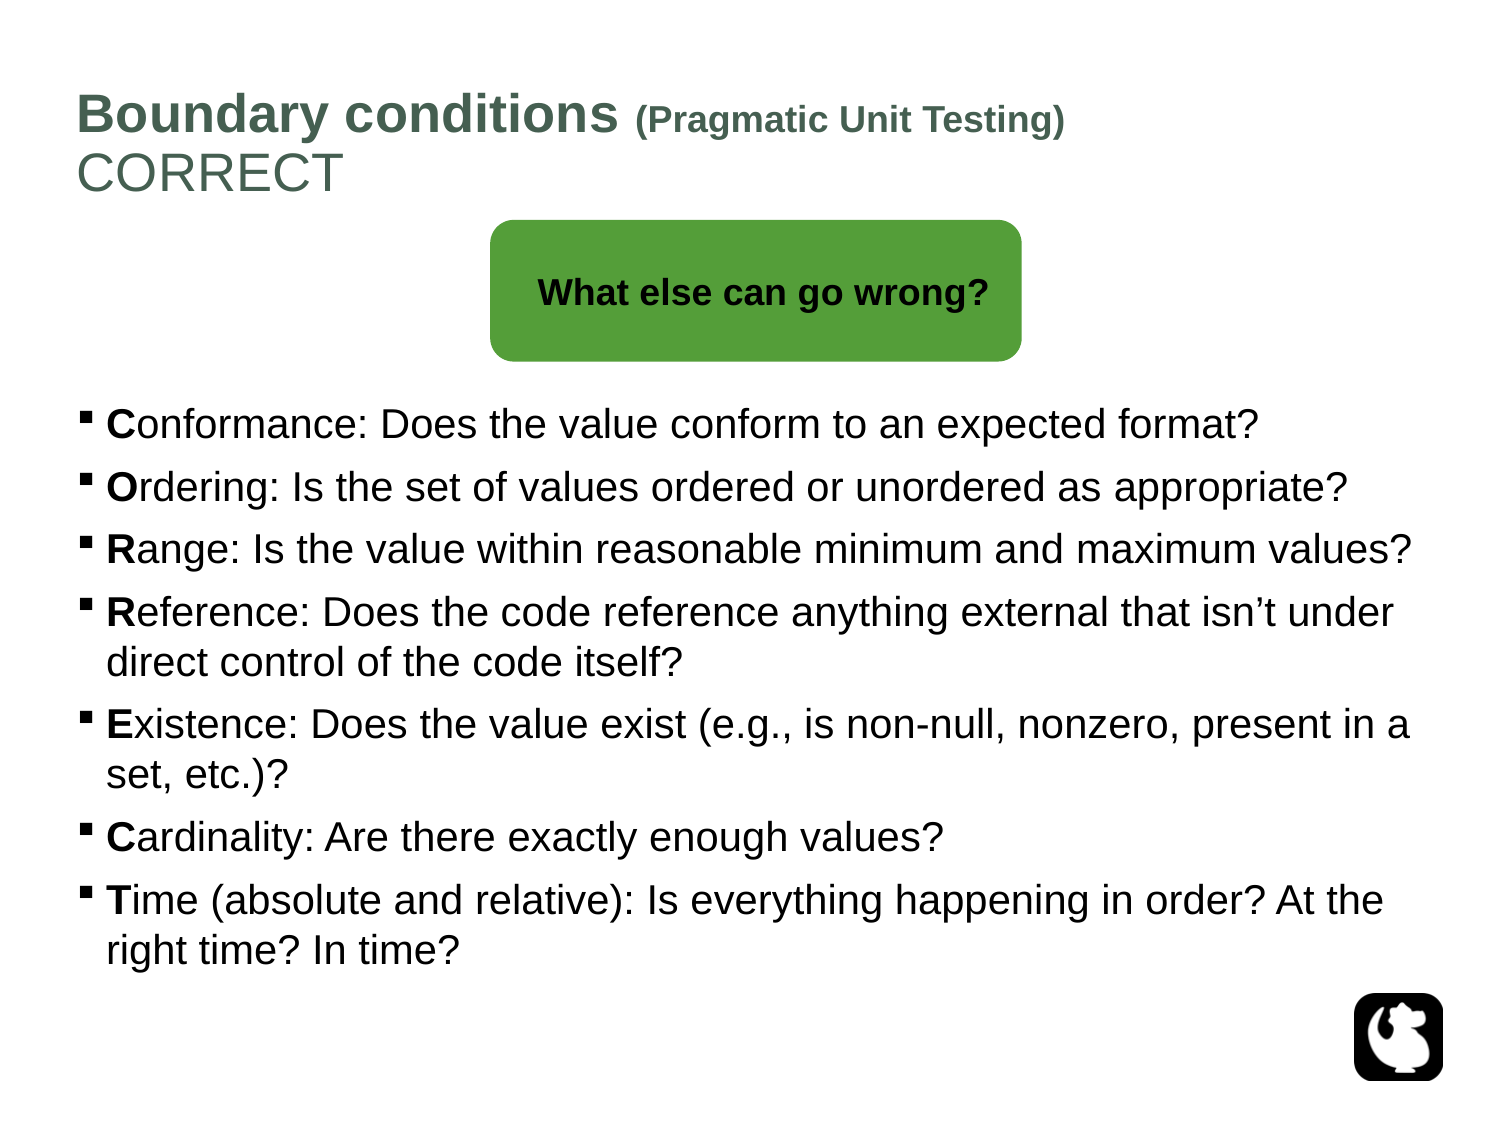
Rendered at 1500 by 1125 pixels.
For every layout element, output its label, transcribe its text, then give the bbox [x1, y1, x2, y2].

subtitle CORRECT [76, 137, 1447, 209]
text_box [490, 219, 1034, 362]
title Boundary conditions (Pragmatic Unit Testing) [76, 78, 1447, 137]
picture [1354, 1000, 1443, 1081]
list Conformance: Does the value conform to an expected format? Ordering: Is the set of values ordered or unordered as appropriate? Range: Is the value within reasonable minimum and maximum values? Reference: Does the code reference anything external that isn’t under direct control of the code itself? Existence: Does the value exist (e.g., is non-null, nonzero, present in a set, etc.)? Cardinality: Are there exactly enough values? Time (absolute and relative): Is everything happening in order? At the right time? In time? [76, 397, 1447, 1000]
